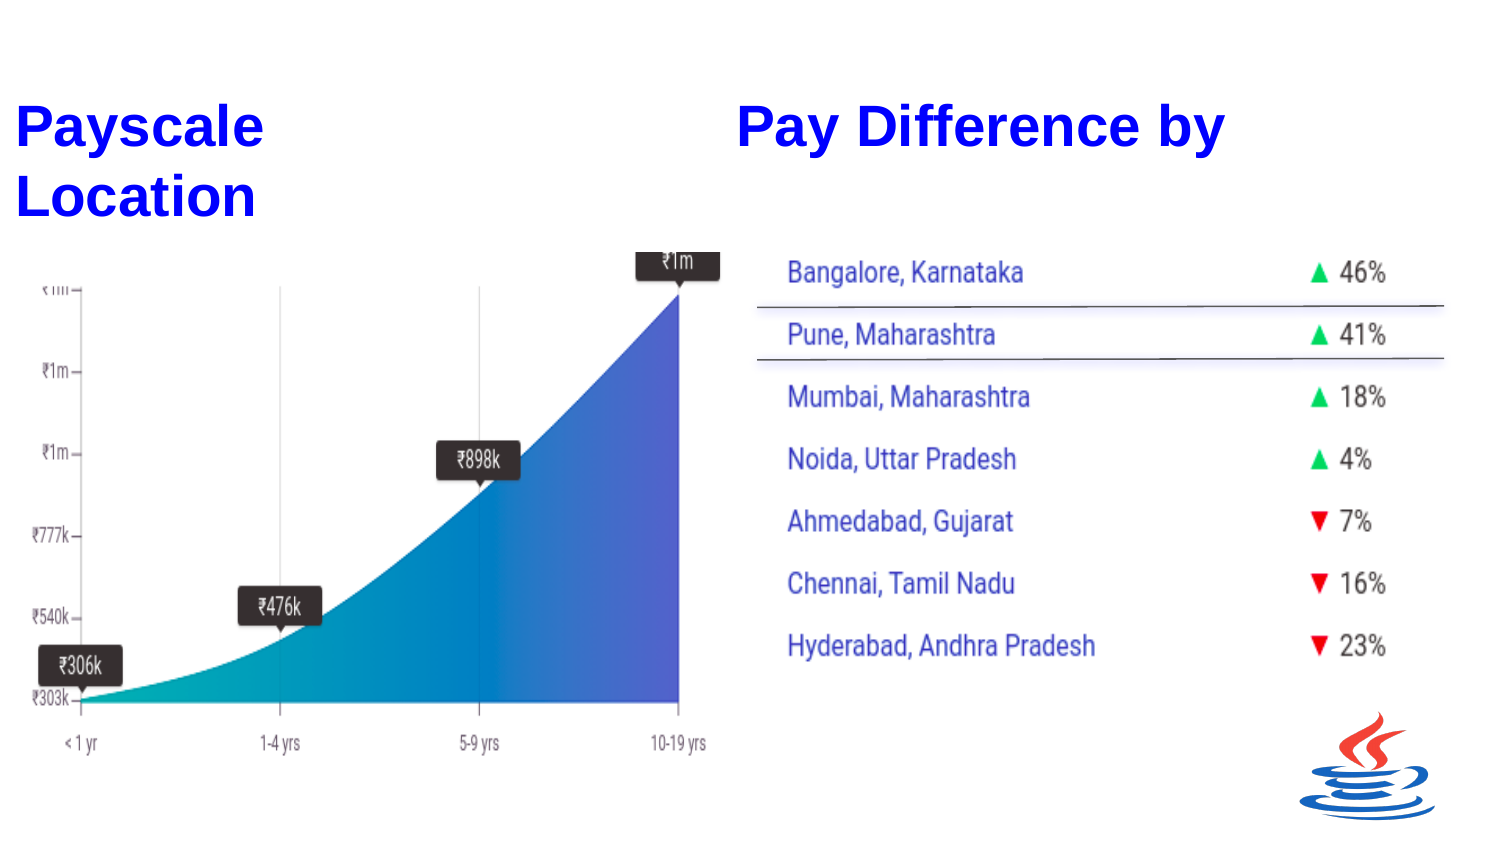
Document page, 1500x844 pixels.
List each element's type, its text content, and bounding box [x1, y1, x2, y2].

picture [1258, 700, 1475, 831]
title Payscale Pay Difference by Location [0, 72, 1500, 167]
picture [0, 252, 728, 776]
picture [768, 361, 1396, 671]
picture [768, 308, 1396, 358]
picture [768, 238, 1396, 305]
